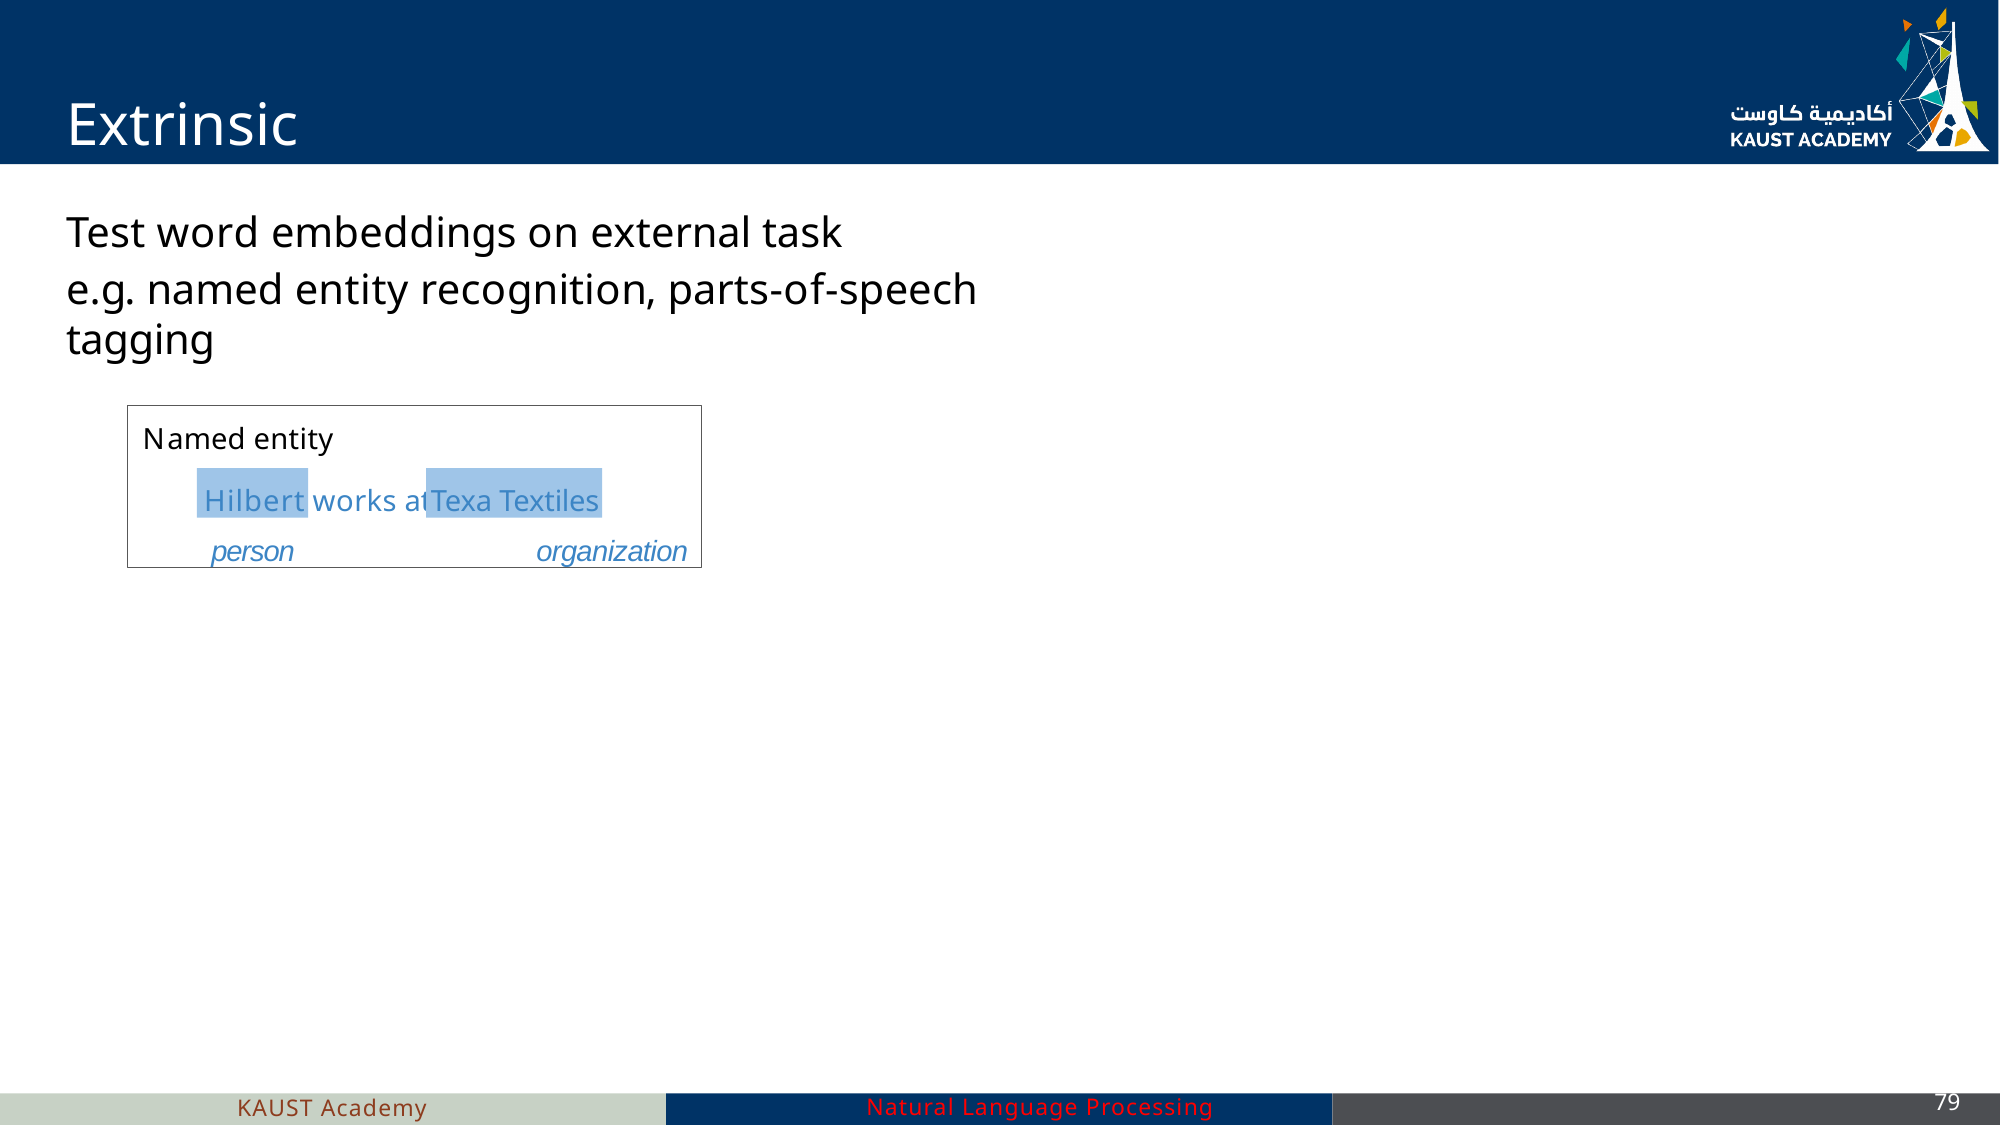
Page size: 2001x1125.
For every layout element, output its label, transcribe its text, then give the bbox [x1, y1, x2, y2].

title Extrinsic evaluation [64, 85, 568, 195]
text_box Test word embeddings on external task e.g. named entity recognition, parts-of-speech tagging [64, 195, 1055, 364]
text_box Named entity works at person organization [127, 405, 702, 568]
text_box Hilbert [196, 468, 309, 518]
text_box Texa Textiles [426, 468, 603, 518]
picture [1721, 0, 2000, 159]
